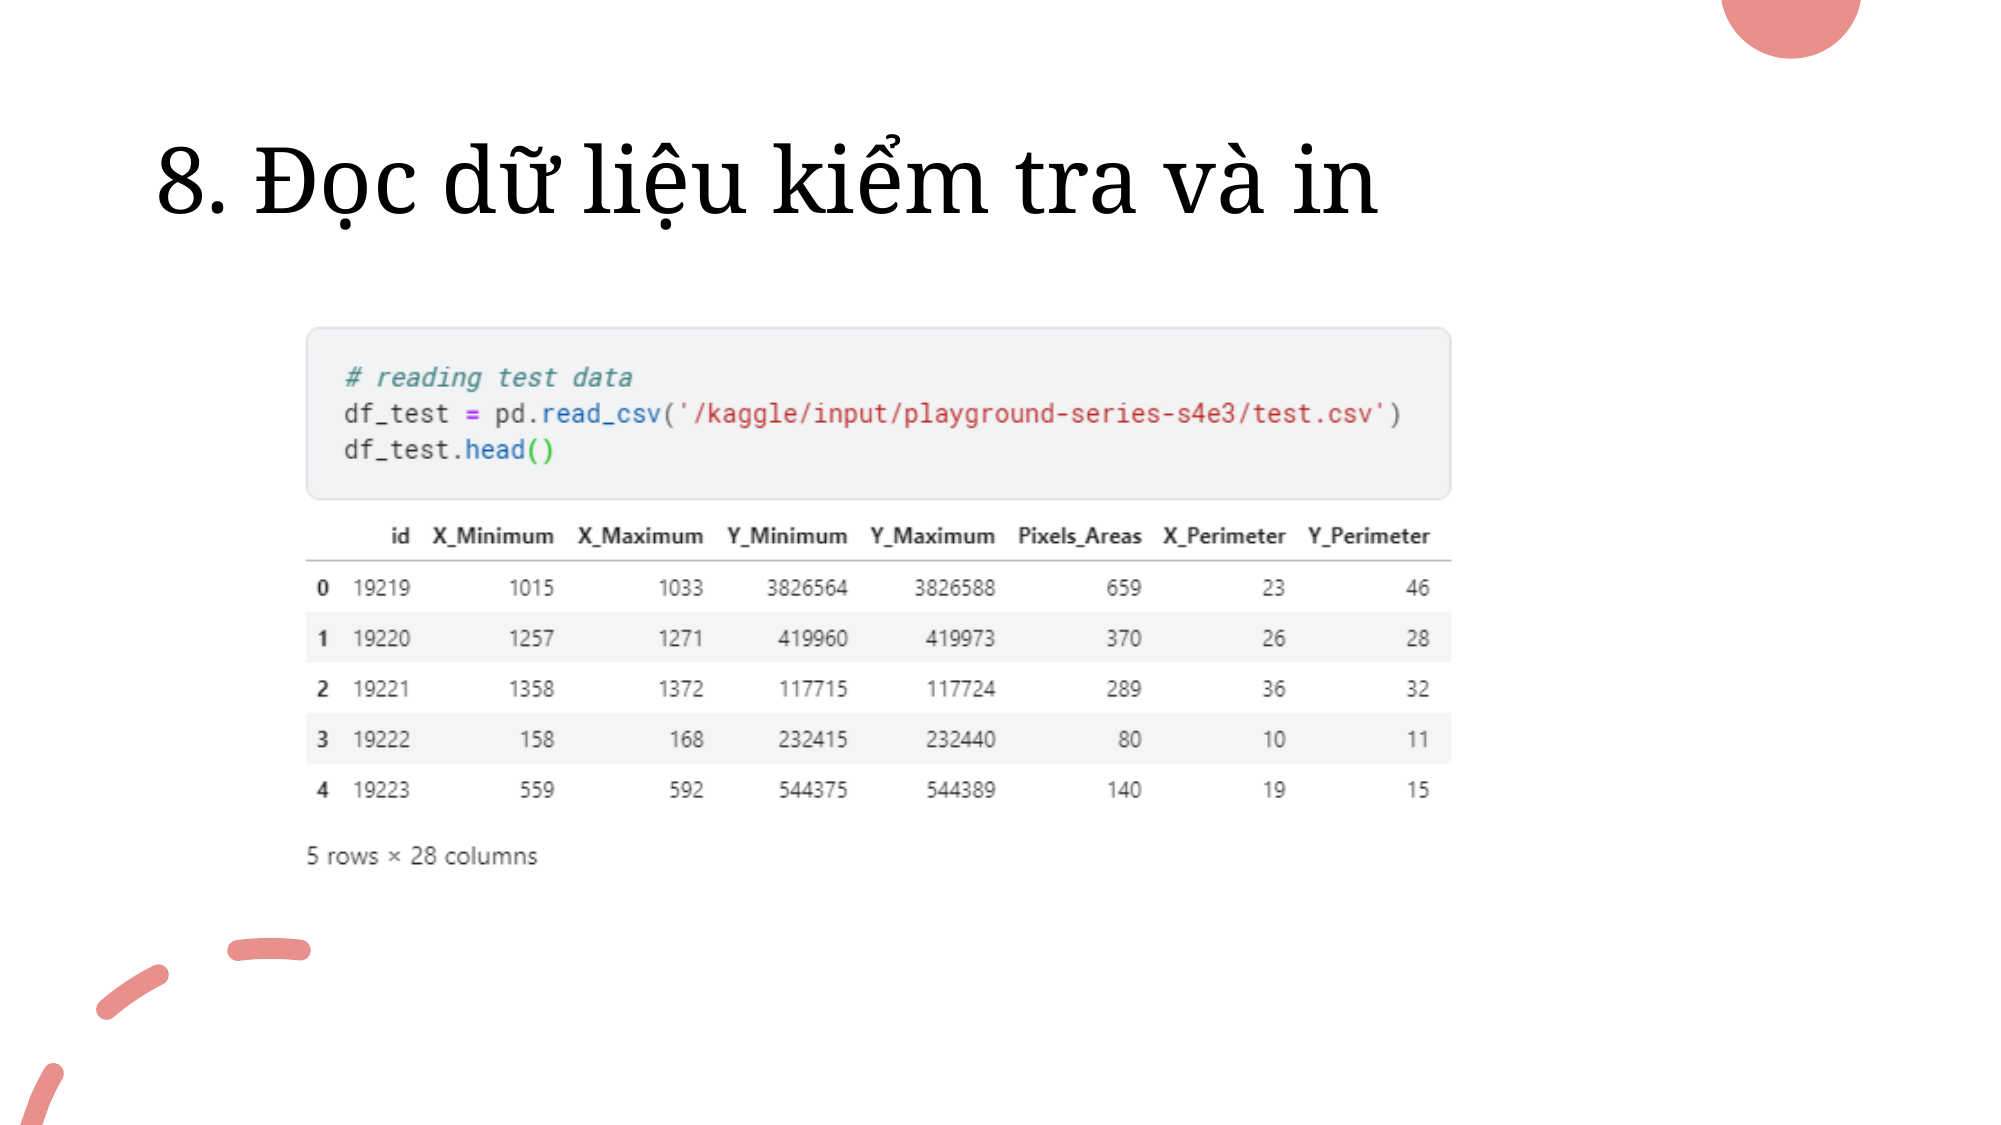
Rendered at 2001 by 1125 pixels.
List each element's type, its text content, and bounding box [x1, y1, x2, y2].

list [292, 322, 1486, 881]
title 8. Đọc dữ liệu kiểm tra và in [137, 59, 1863, 278]
